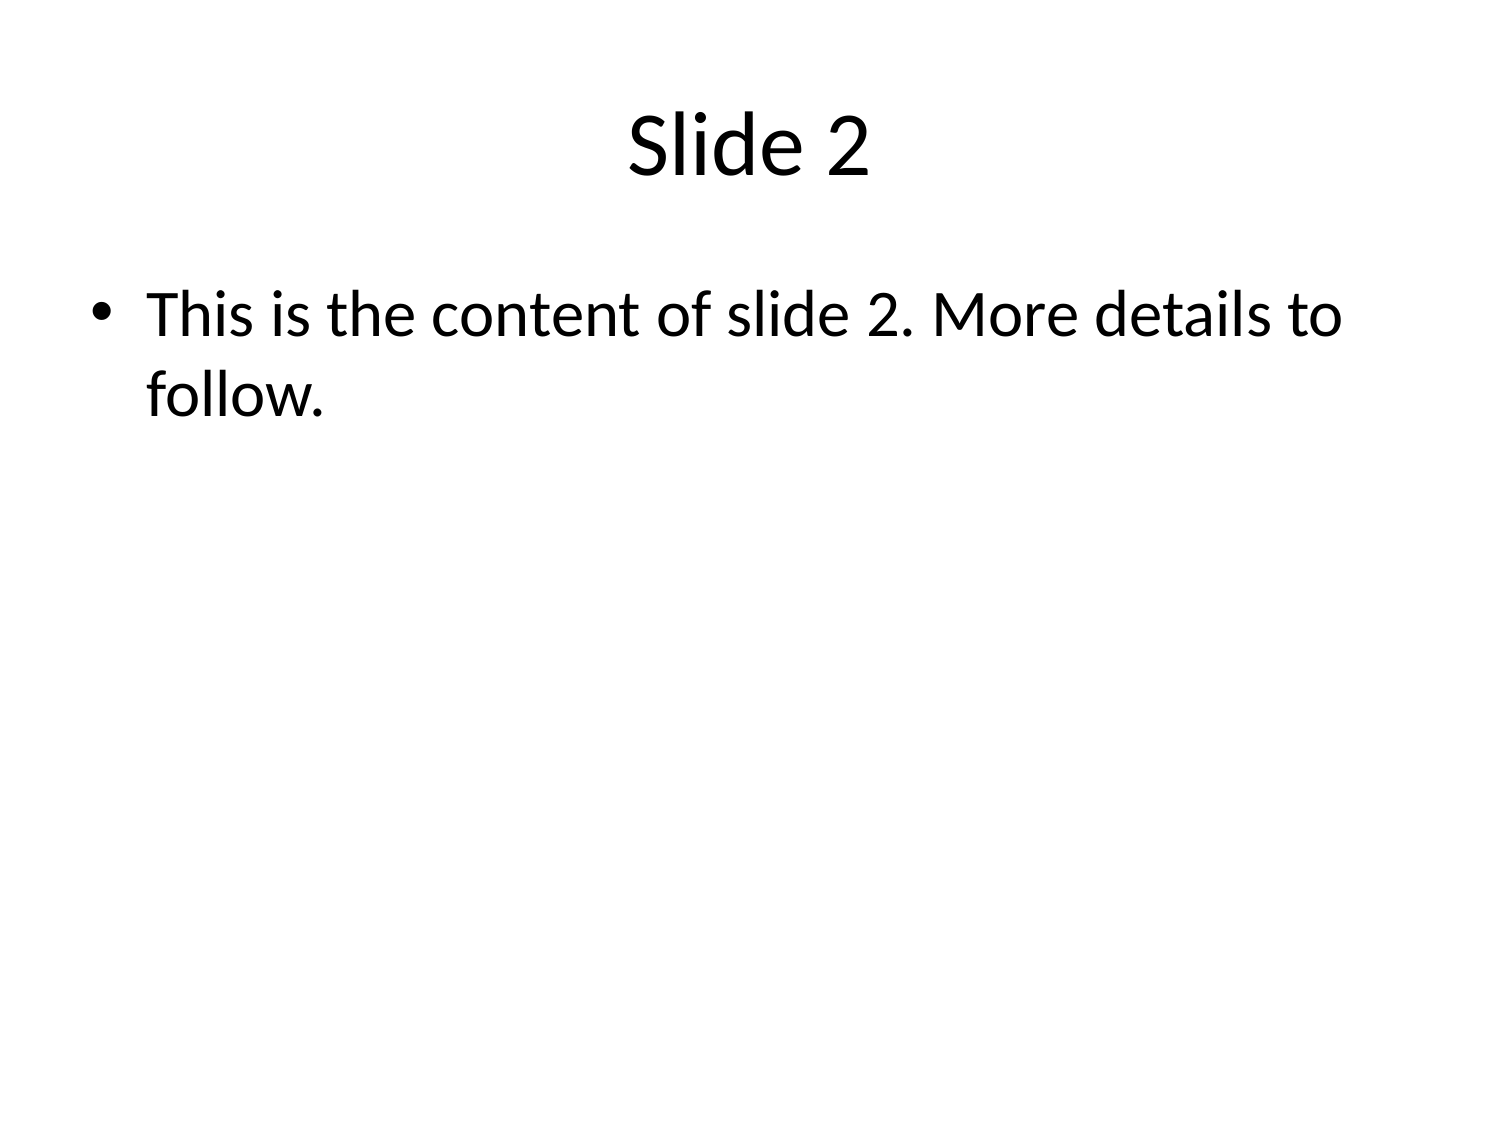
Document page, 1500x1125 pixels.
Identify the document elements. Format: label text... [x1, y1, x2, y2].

title Slide 2 [75, 45, 1425, 233]
list This is the content of slide 2. More details to follow. [75, 262, 1425, 1005]
